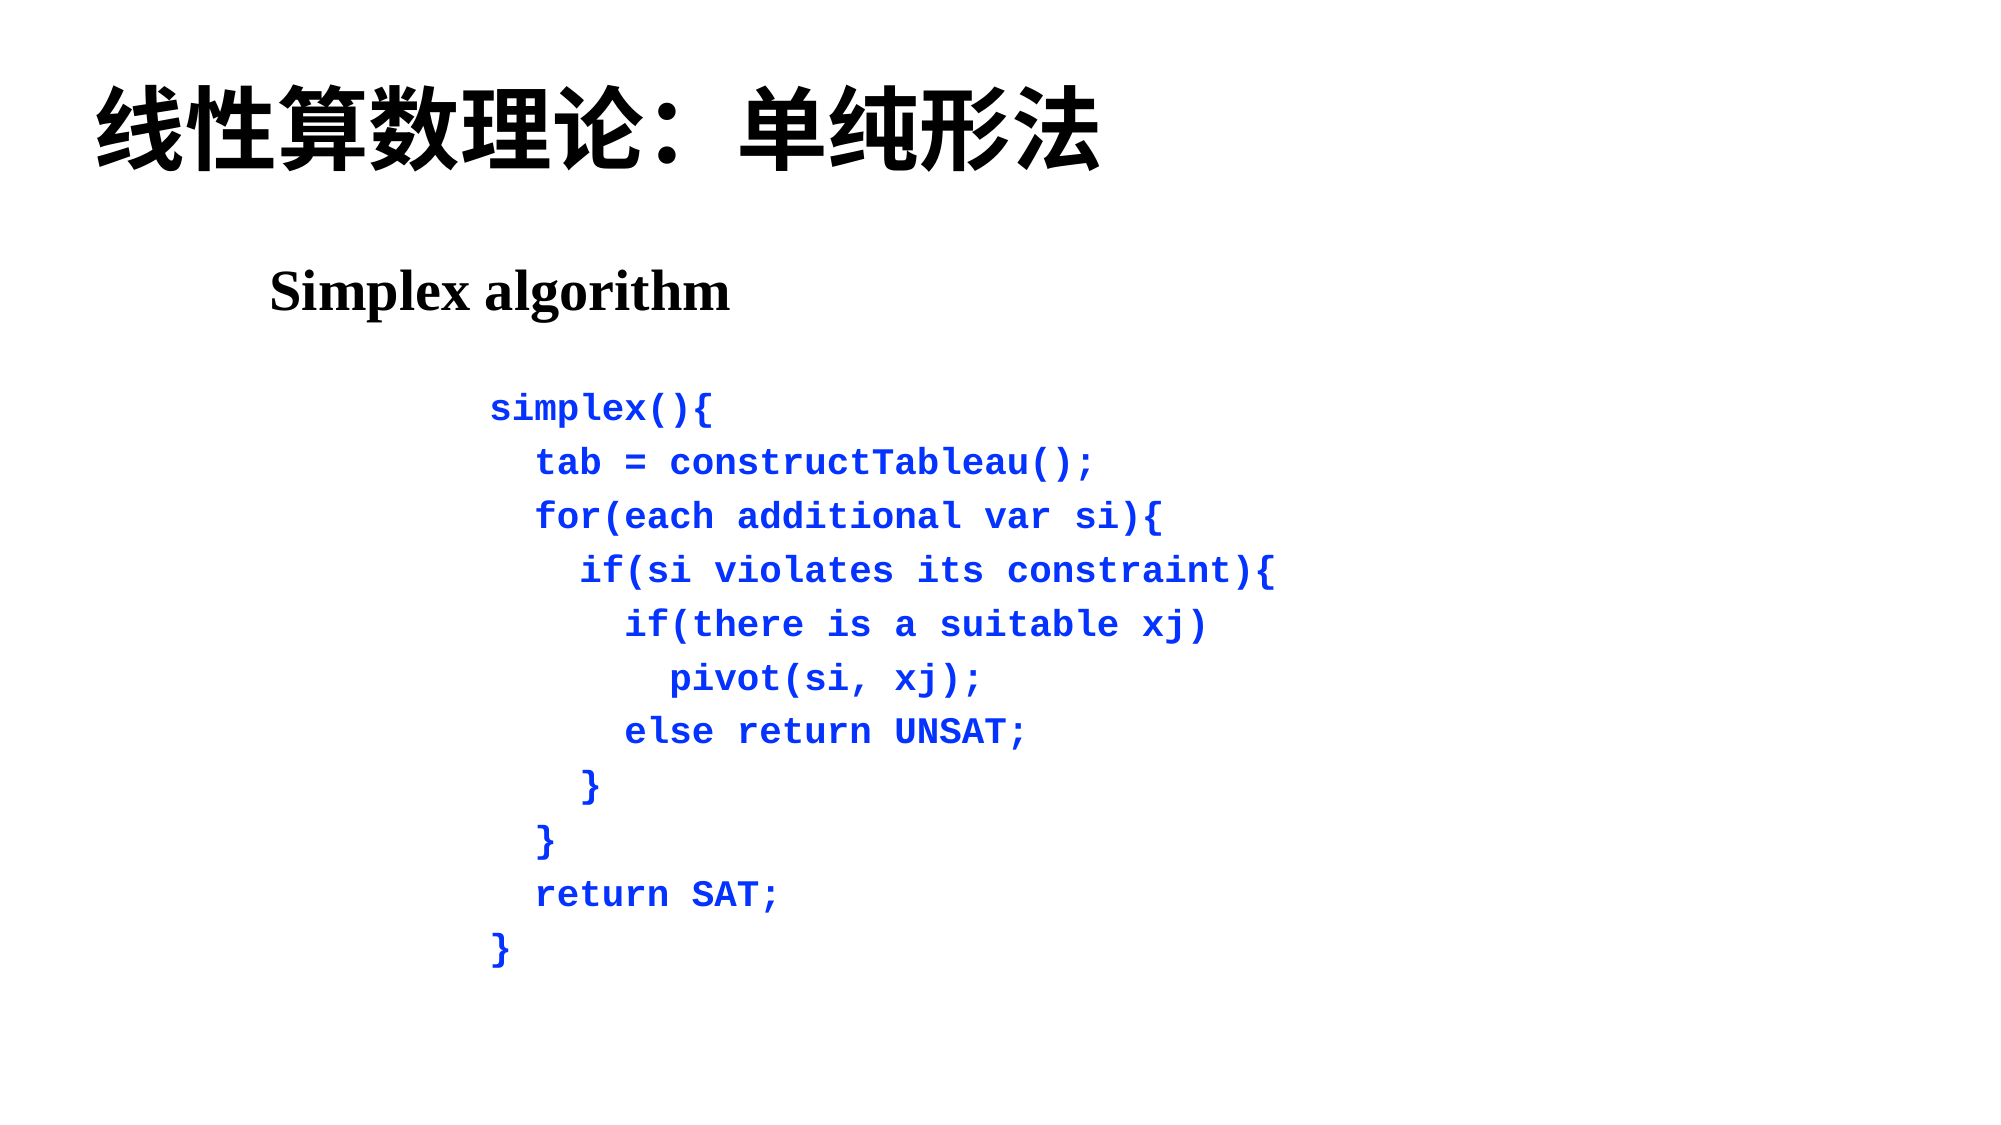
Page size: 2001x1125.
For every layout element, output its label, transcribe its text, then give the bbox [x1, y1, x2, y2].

title 线性算数理论：单纯形法 [78, 25, 1804, 243]
text_box simplex(){ tab = constructTableau(); for(each additional var si){ if(si violates its constraint){ if(there is a suitable xj) pivot(si, xj); else return UNSAT; } } return SAT; } [474, 366, 1408, 975]
text_box Simplex algorithm [254, 244, 747, 330]
